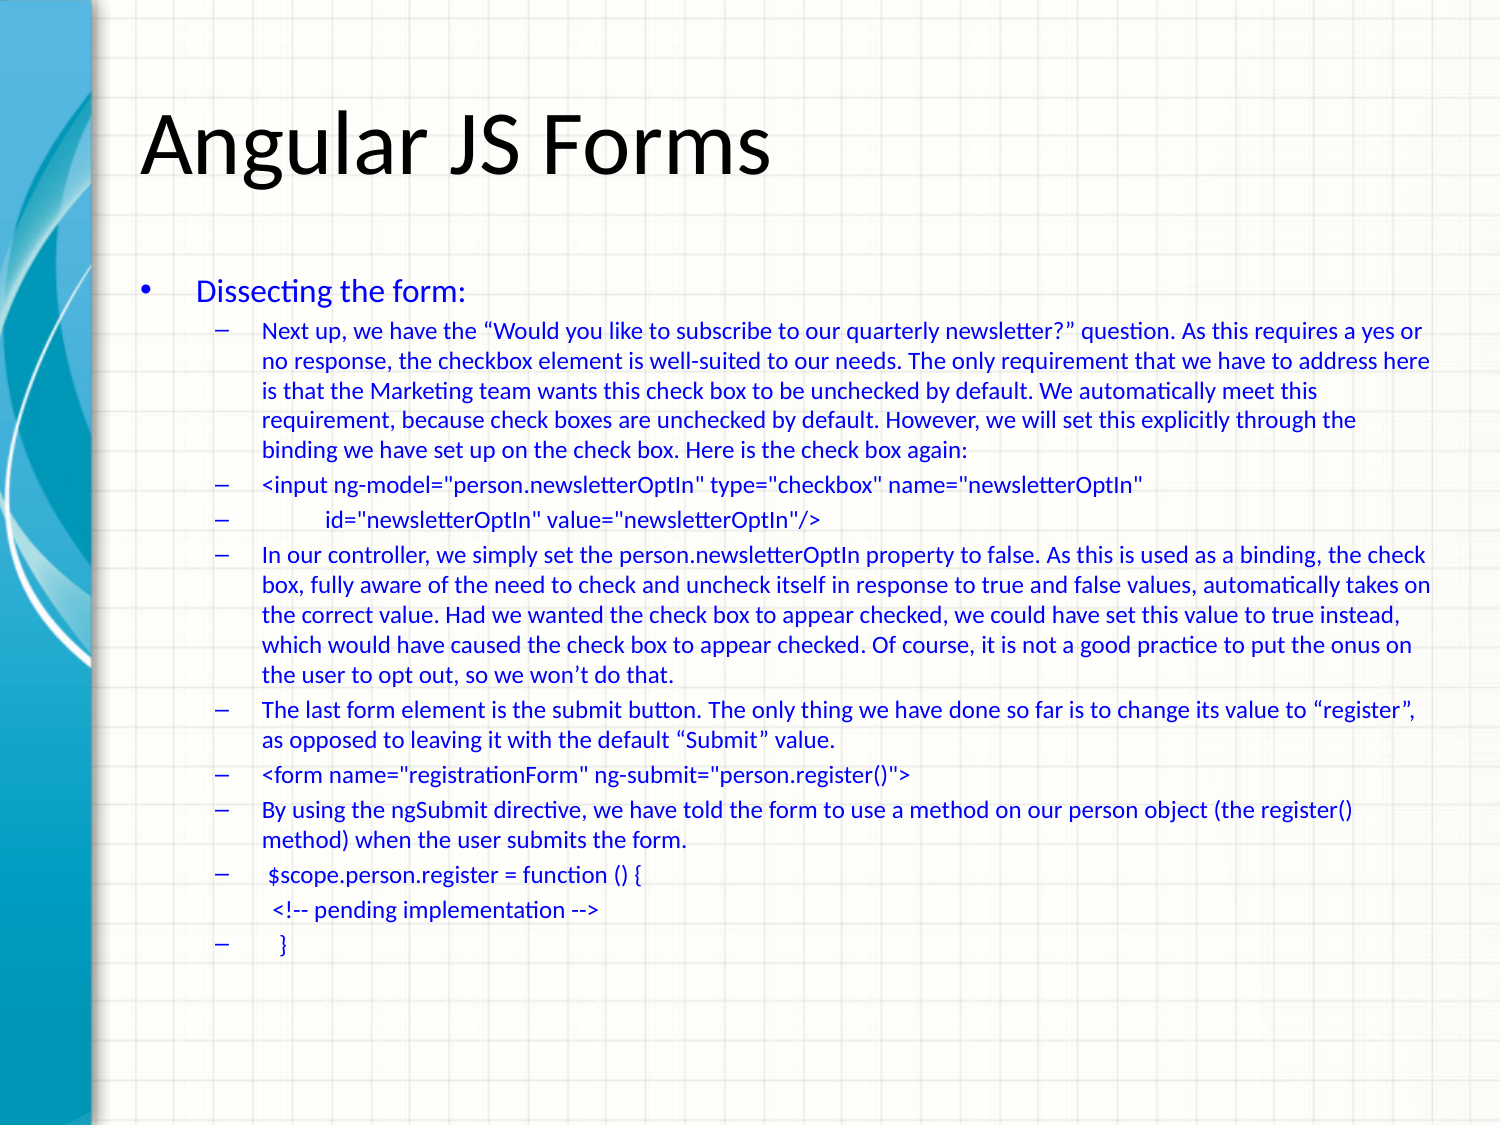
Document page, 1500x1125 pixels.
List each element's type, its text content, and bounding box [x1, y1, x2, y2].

title Angular JS Forms [125, 44, 1450, 232]
list Dissecting the form: Next up, we have the “Would you like to subscribe to our quarterly newsletter?” question. As this requires a yes or no response, the checkbox element is well-suited to our needs. The only requirement that we have to address here is that the Marketing team wants this check box to be unchecked by default. We automatically meet this requirement, because check boxes are unchecked by default. However, we will set this explicitly through the binding we have set up on the check box. Here is the check box again: <input ng-model="person.newsletterOptIn" type="checkbox" name="newsletterOptIn" id="newsletterOptIn" value="newsletterOptIn"/> In our controller, we simply set the person.newsletterOptIn property to false. As this is used as a binding, the check box, fully aware of the need to check and uncheck itself in response to true and false values, automatically takes on the correct value. Had we wanted the check box to appear checked, we could have set this value to true instead, which would have caused the check box to appear checked. Of course, it is not a good practice to put the onus on the user to opt out, so we won’t do that. The last form element is the submit button. The only thing we have done so far is to change its value to “register”, as opposed to leaving it with the default “Submit” value. <form name="registrationForm" ng-submit="person.register()"> By using the ngSubmit directive, we have told the form to use a method on our person object (the register() method) when the user submits the form. $scope.person.register = function () { <!-- pending implementation --> } [125, 261, 1450, 1088]
picture [0, 0, 1500, 1125]
